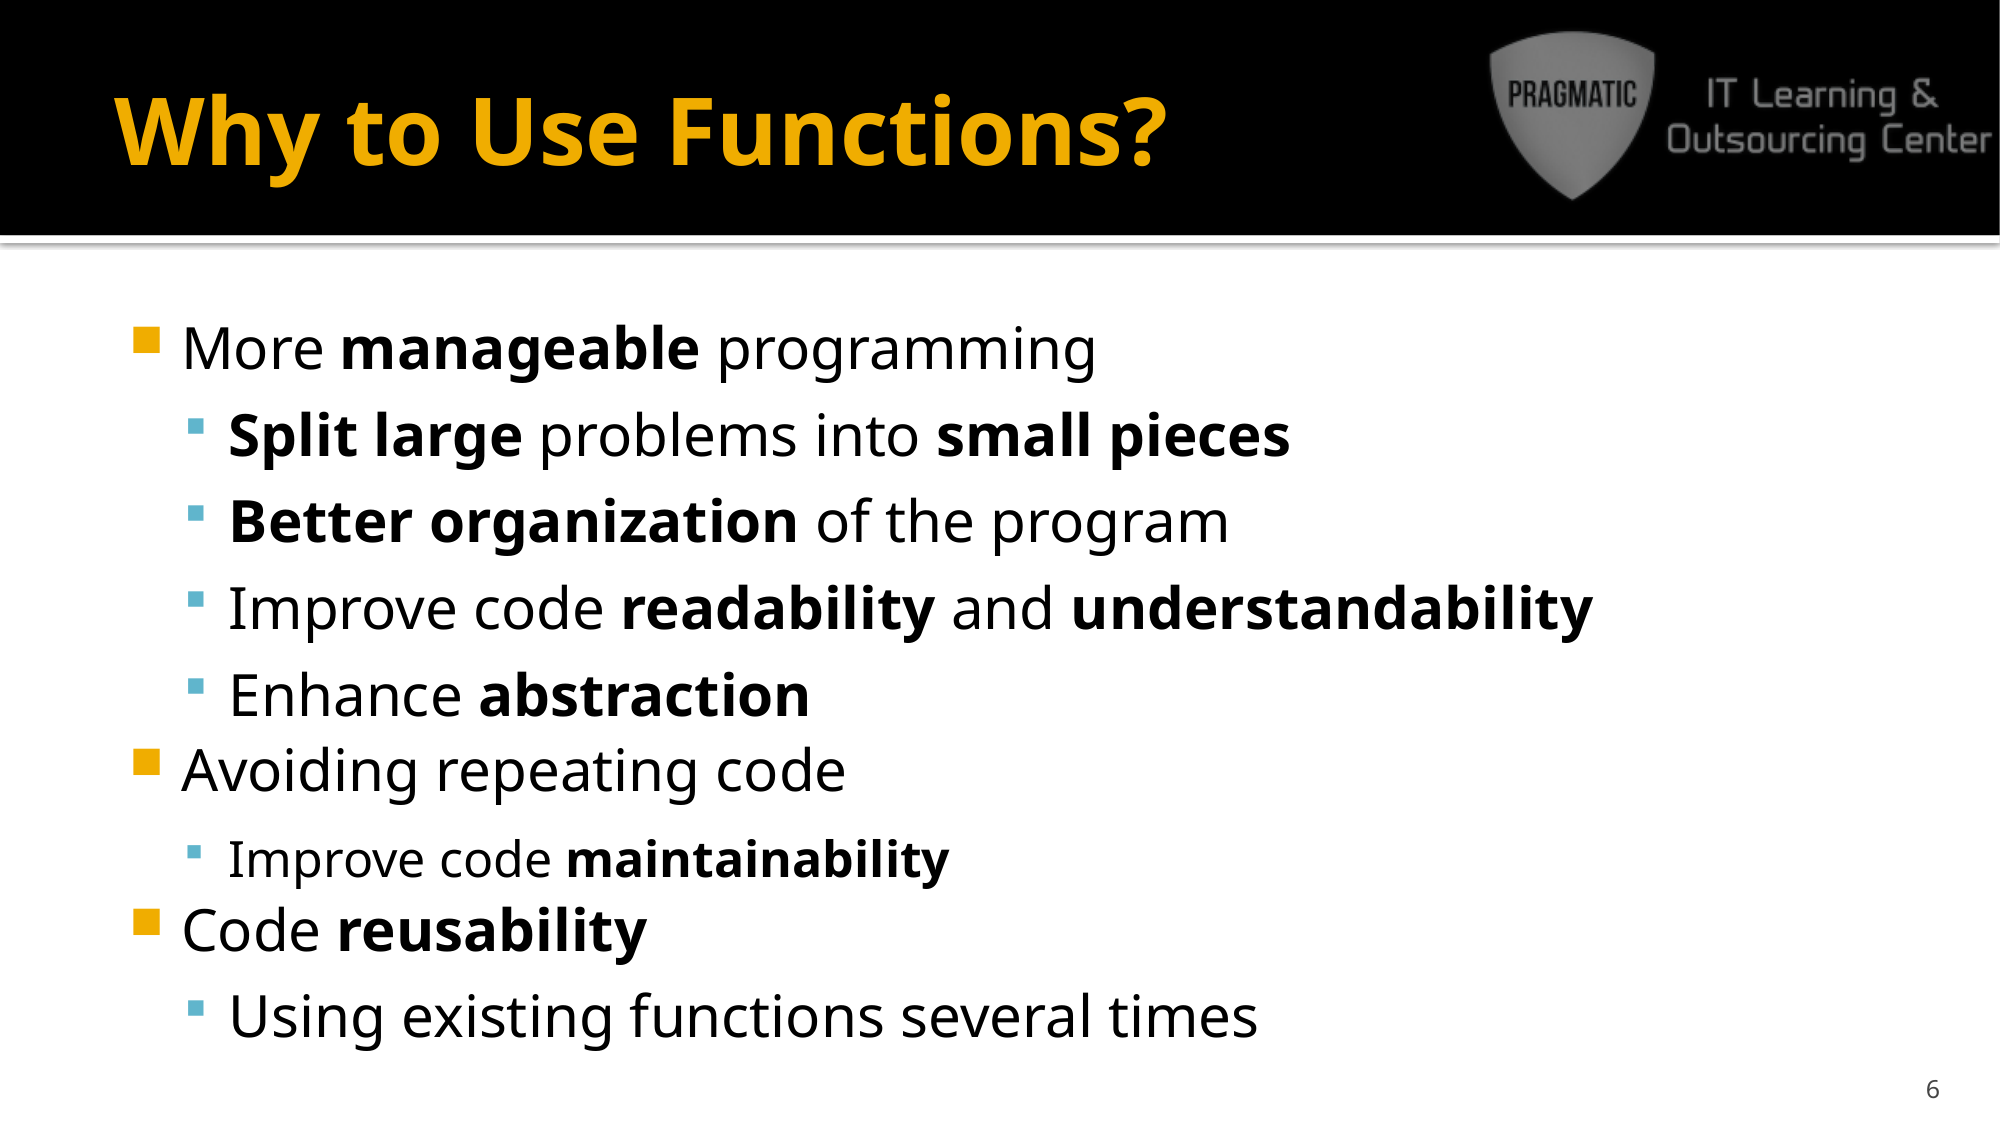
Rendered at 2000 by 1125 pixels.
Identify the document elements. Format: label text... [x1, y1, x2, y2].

picture [1484, 24, 2000, 207]
title Why to Use Functions? [99, 25, 1475, 231]
list More manageable programming Split large problems into small pieces Better organization of the program Improve code readability and understandability Enhance abstraction Avoiding repeating code Improve code maintainability Code reusability Using existing functions several times [99, 291, 1900, 1050]
slide_number 6 [1794, 1062, 1955, 1108]
